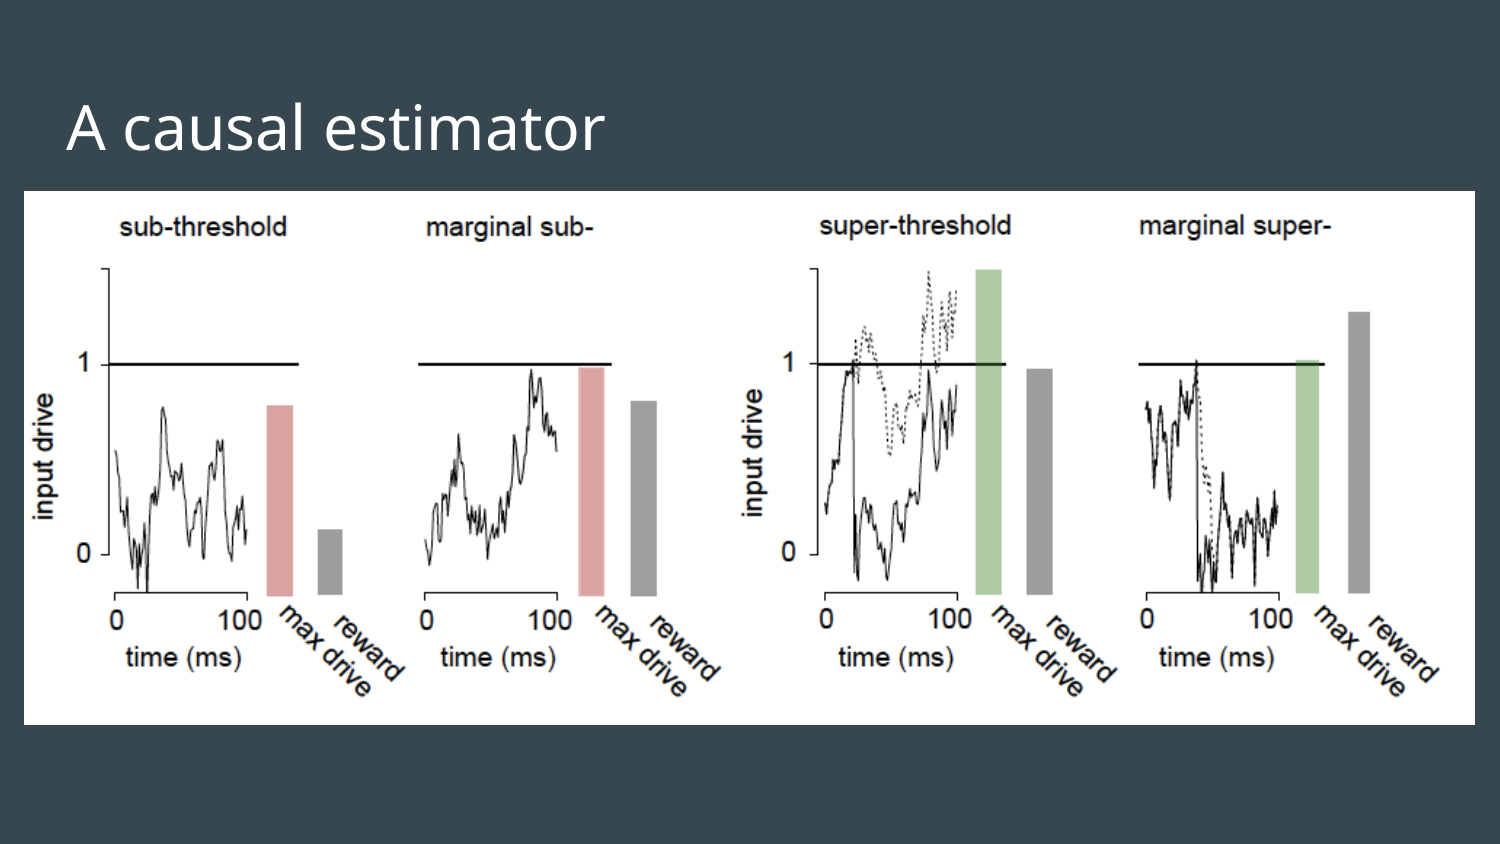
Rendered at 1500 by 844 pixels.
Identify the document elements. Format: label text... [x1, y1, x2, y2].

title A causal estimator [51, 72, 1449, 167]
picture [24, 191, 1476, 725]
